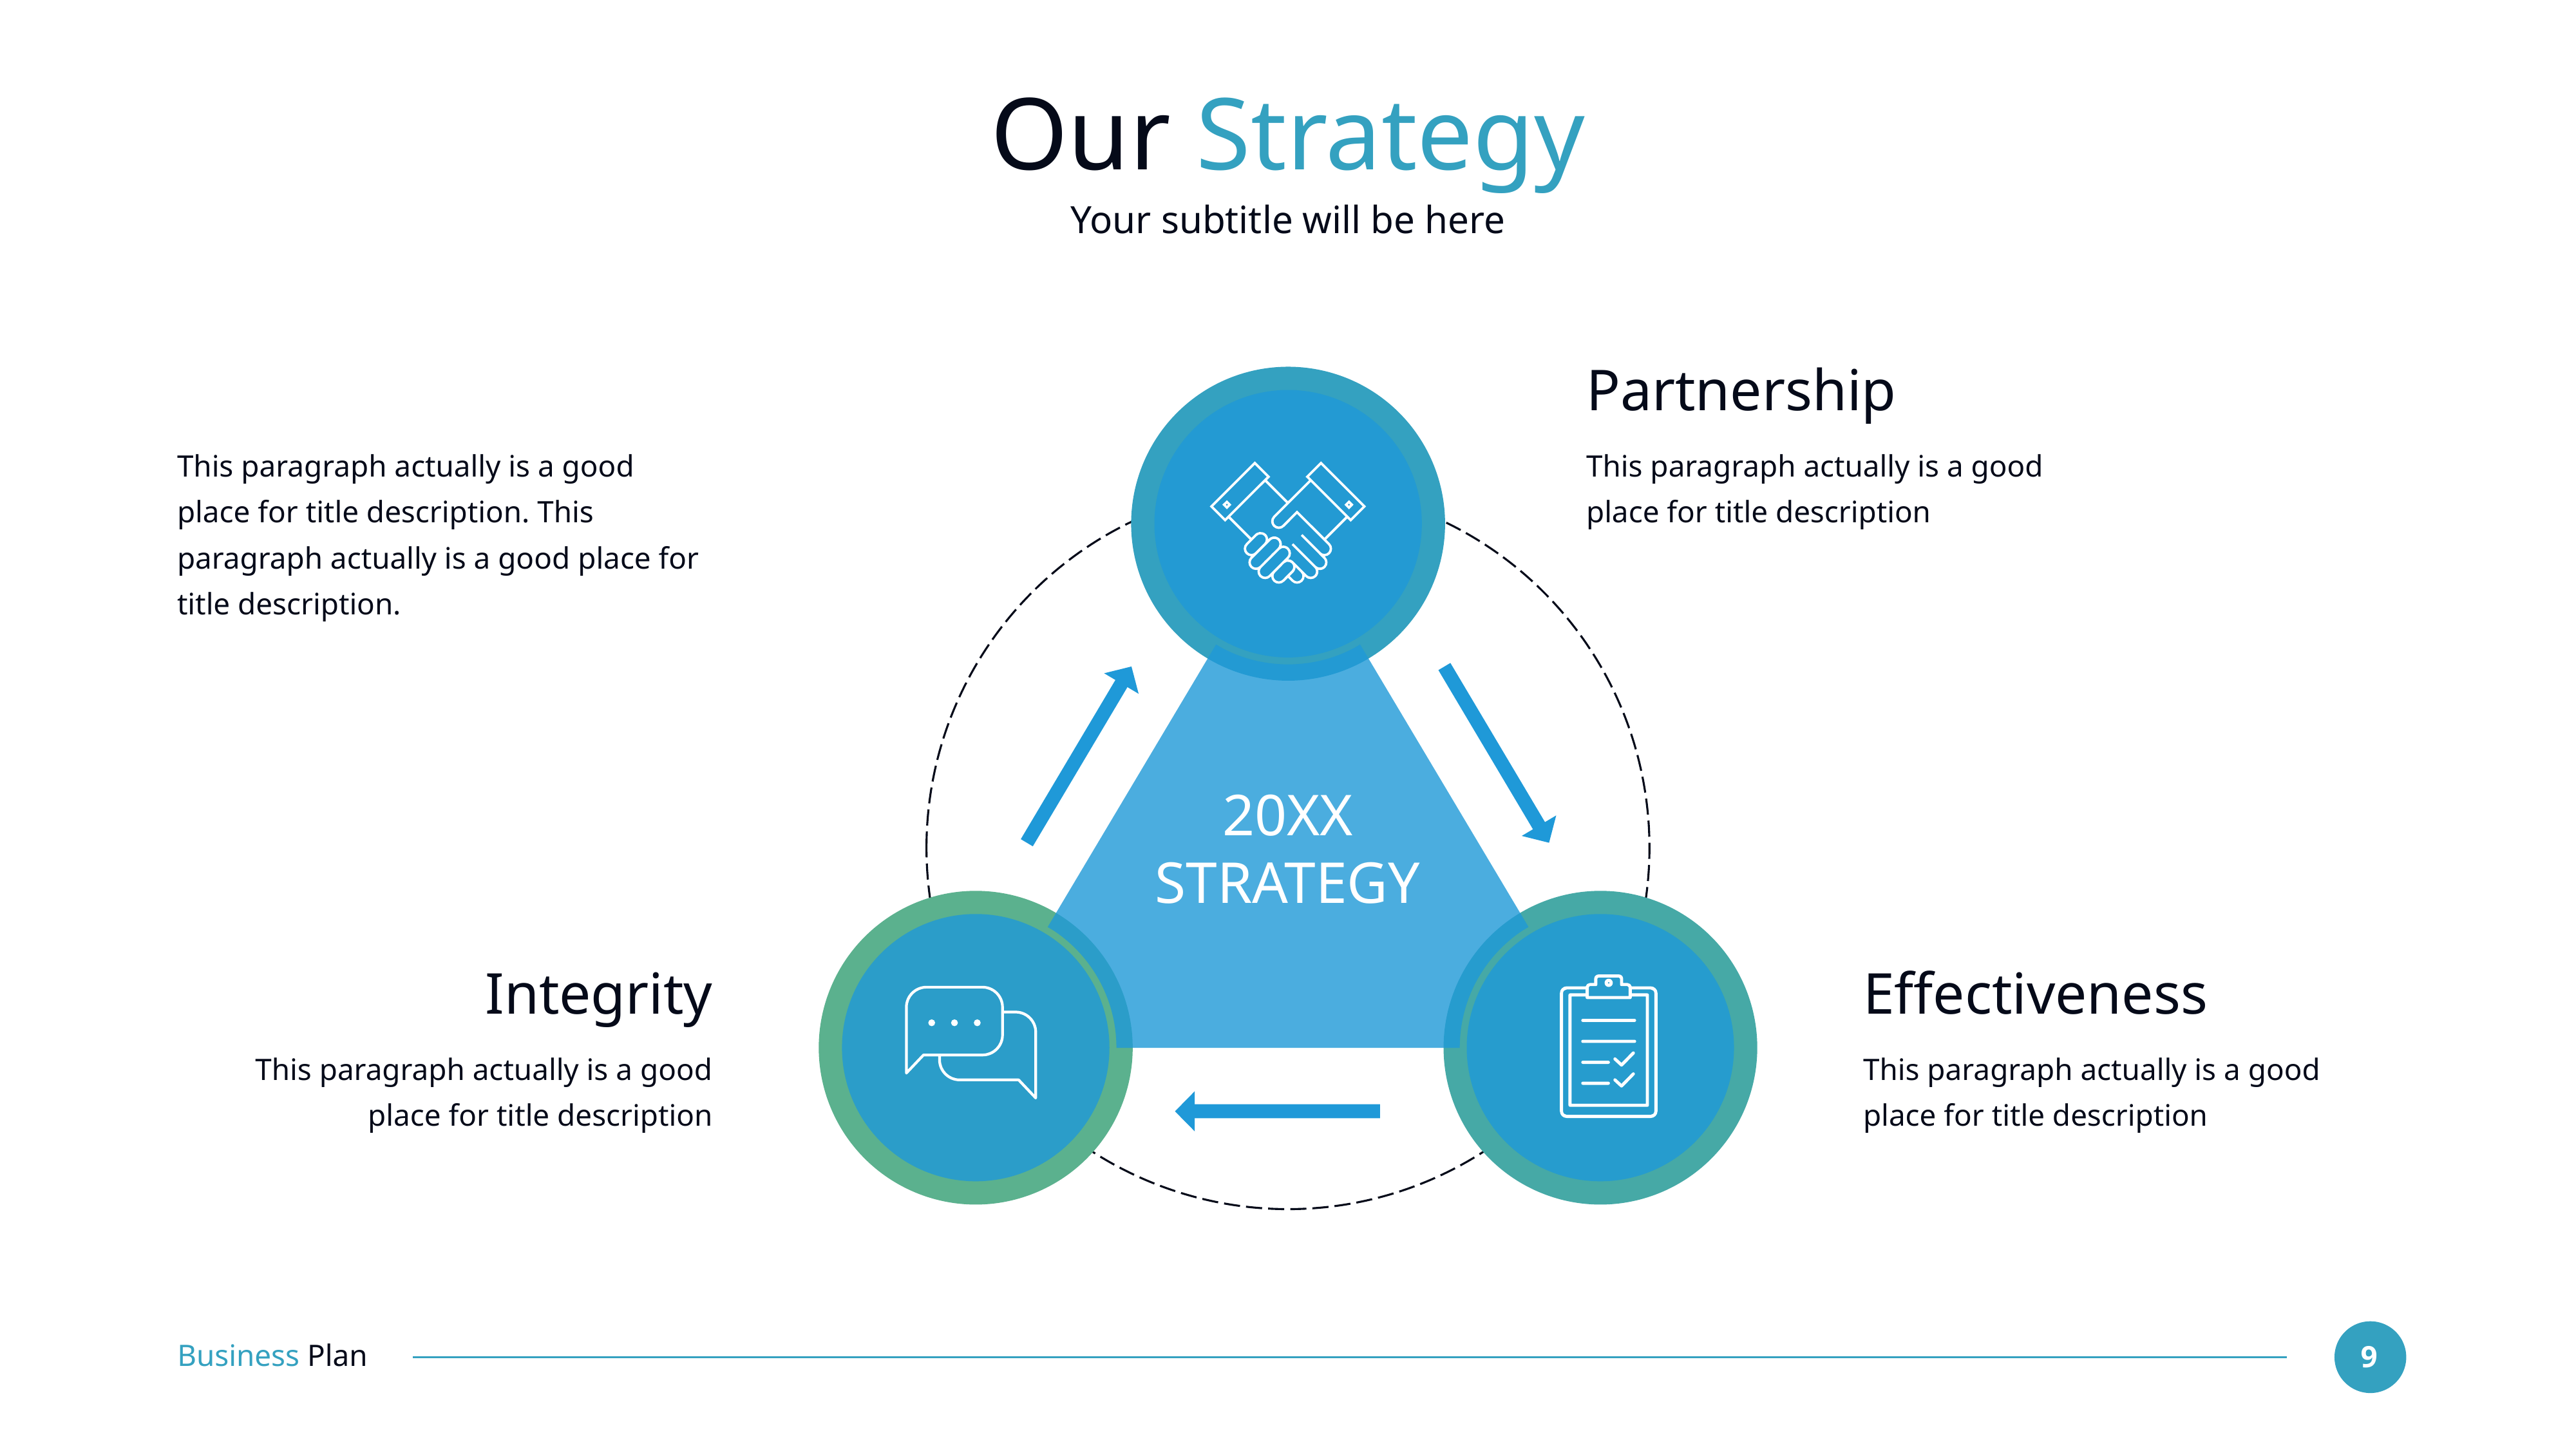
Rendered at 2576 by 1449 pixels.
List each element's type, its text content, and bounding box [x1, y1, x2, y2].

text_box [1466, 914, 1734, 1182]
text_box [1369, 522, 1650, 912]
text_box [1131, 366, 1445, 664]
text_box [1209, 461, 1367, 584]
text_box 20XX STRATEGY [1117, 779, 1459, 916]
text_box [819, 891, 1133, 1205]
text_box [1047, 810, 1529, 1048]
text_box [1162, 644, 1414, 779]
text_box Effectiveness [1863, 958, 2399, 1027]
text_box [1154, 390, 1422, 658]
text_box This paragraph actually is a good place for title description [177, 1039, 713, 1130]
text_box This paragraph actually is a good place for title description [1863, 1039, 2399, 1130]
text_box Integrity [177, 958, 713, 1027]
text_box [926, 522, 1207, 913]
text_box [842, 914, 1110, 1182]
text_box This paragraph actually is a good place for title description [1586, 437, 2122, 526]
text_box [905, 985, 1037, 1099]
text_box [1175, 1091, 1381, 1132]
text_box This paragraph actually is a good place for title description. This paragraph actually is a good place for title description. [177, 437, 713, 619]
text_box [976, 734, 1182, 775]
list Your subtitle will be here [177, 196, 2399, 243]
title Our Strategy [177, 70, 2399, 193]
text_box [1093, 1048, 1483, 1209]
text_box [1560, 974, 1658, 1119]
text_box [1394, 734, 1600, 775]
text_box [1443, 891, 1757, 1205]
text_box Partnership [1586, 354, 2122, 423]
